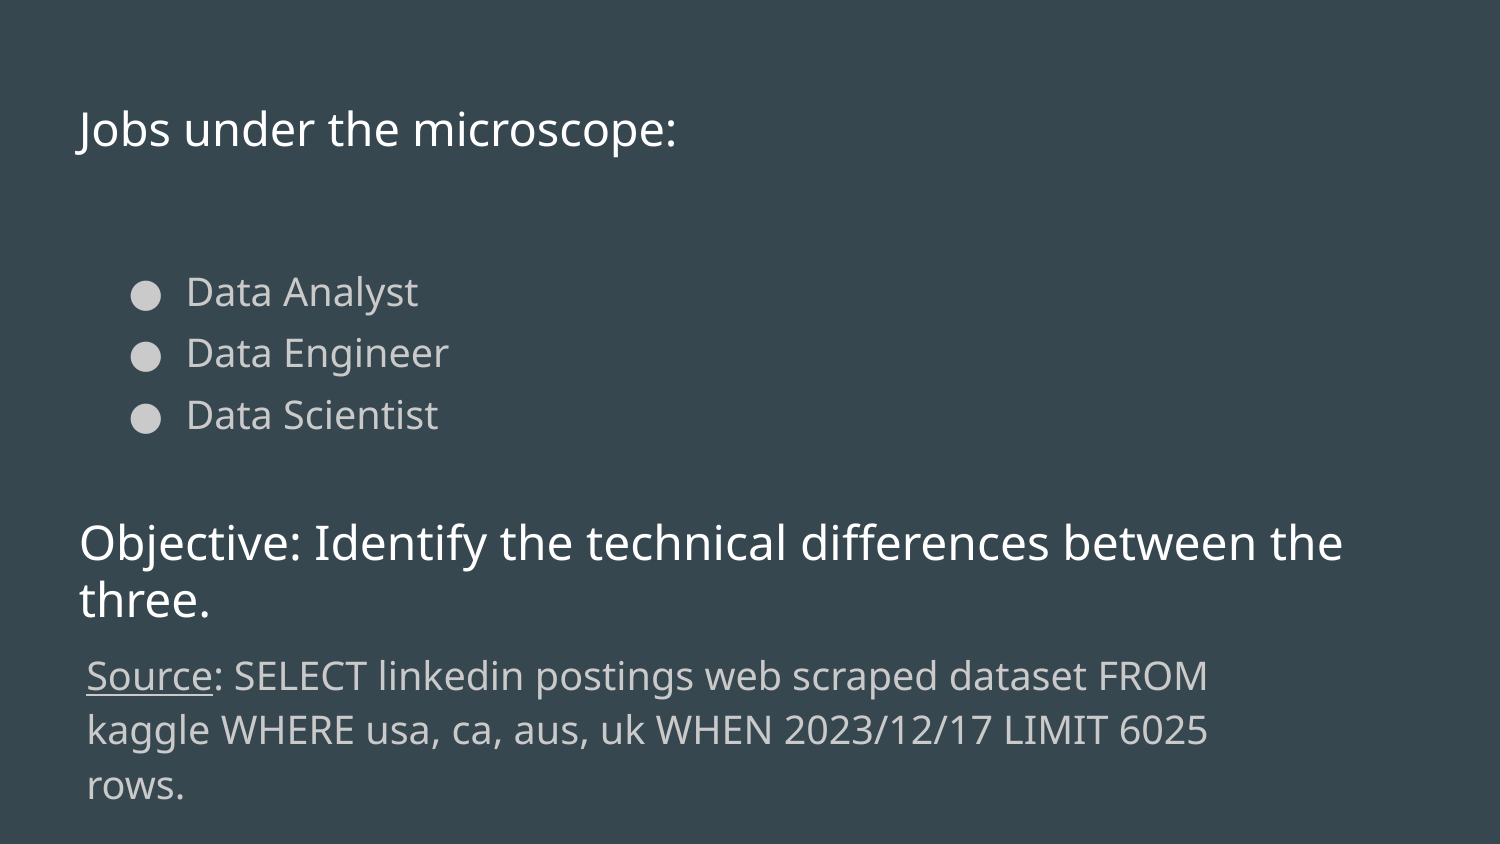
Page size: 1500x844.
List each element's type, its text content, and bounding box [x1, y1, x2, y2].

title Jobs under the microscope: [63, 81, 1462, 176]
text_box Source: SELECT linkedin postings web scraped dataset FROM kaggle WHERE usa, ca, aus, uk WHEN 2023/12/17 LIMIT 6025 rows. [71, 628, 1330, 823]
list Data Analyst Data Engineer Data Scientist [95, 240, 579, 461]
title Objective: Identify the technical differences between the three. [63, 497, 1462, 592]
